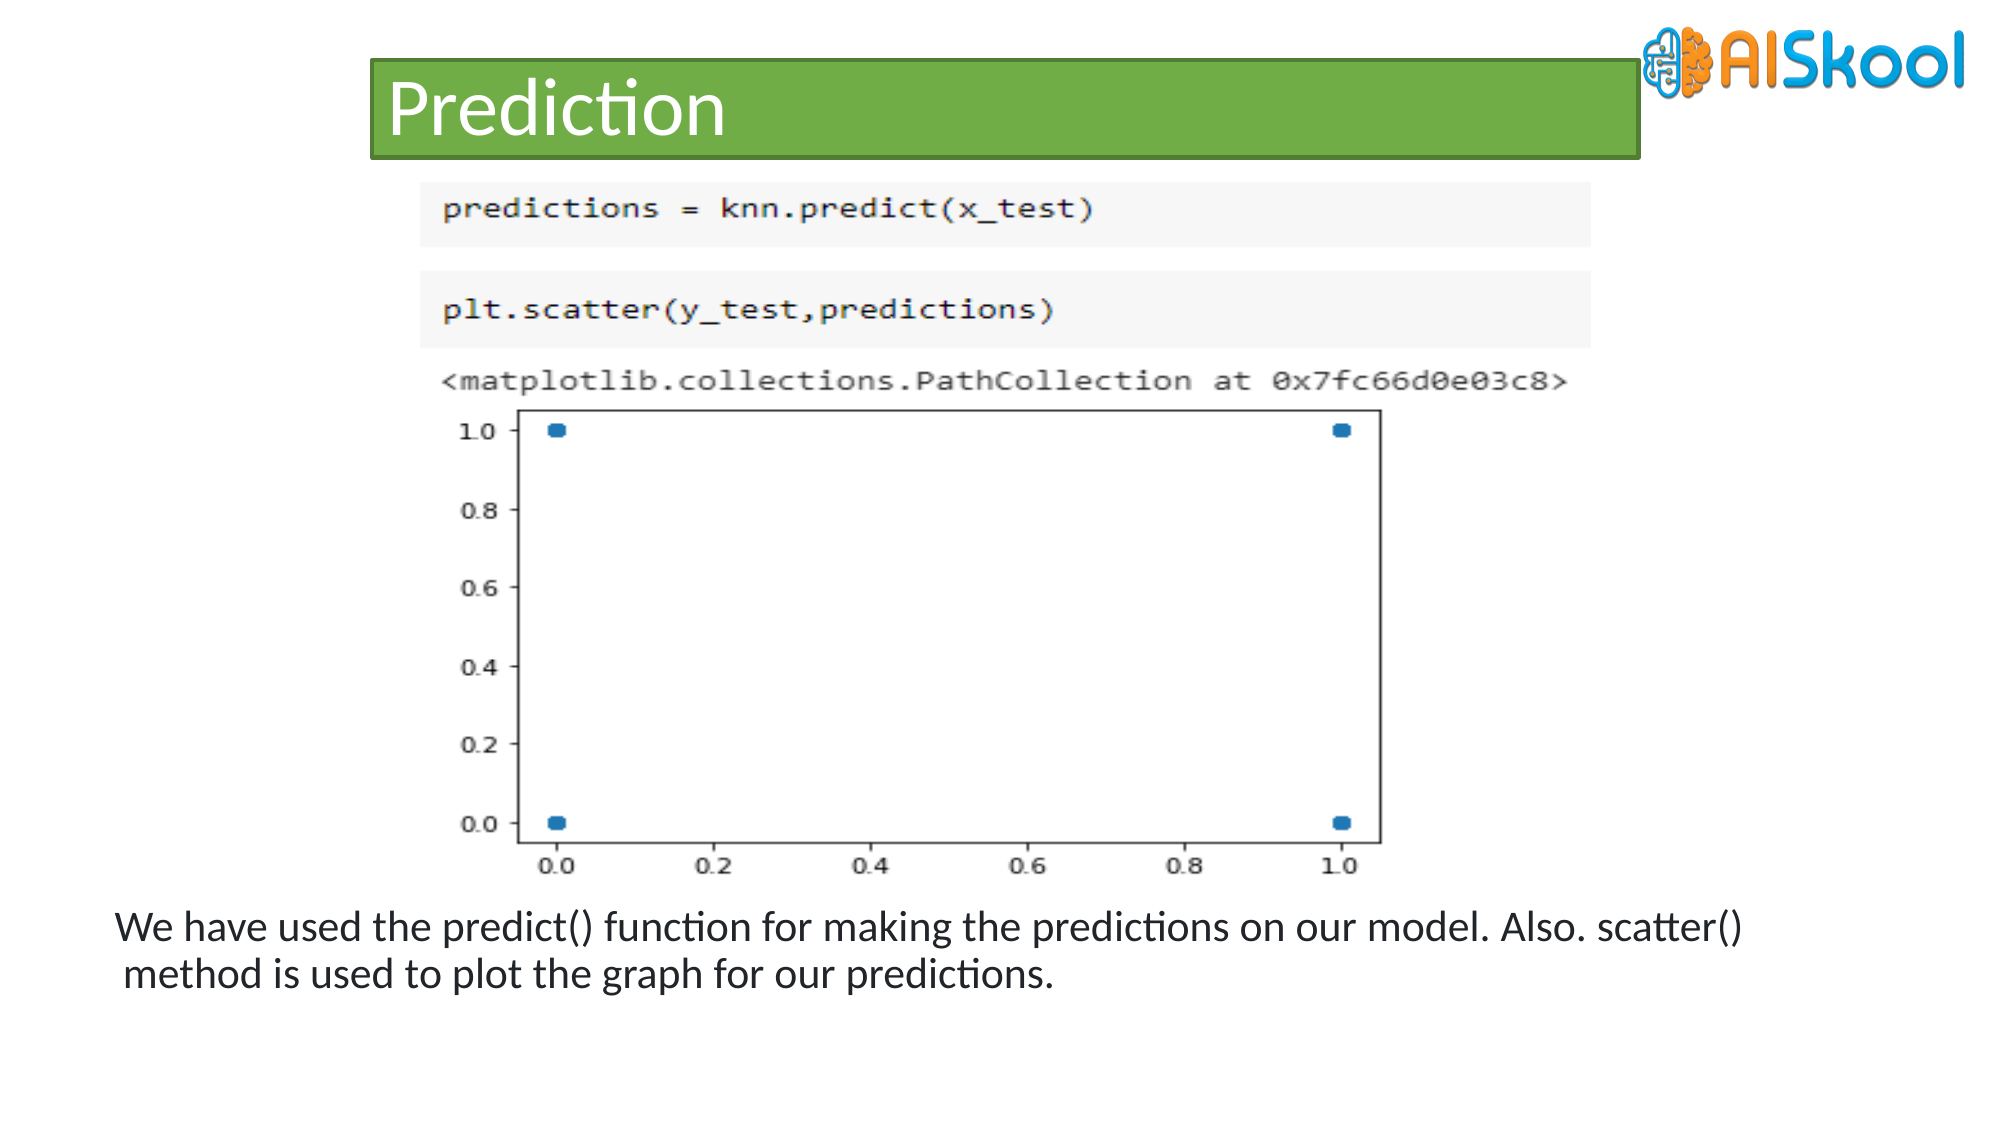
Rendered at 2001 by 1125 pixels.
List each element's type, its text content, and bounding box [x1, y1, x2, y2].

picture [419, 182, 1591, 897]
picture [1641, 23, 1967, 101]
list We have used the predict() function for making the predictions on our model. Also. scatter() method is used to plot the graph for our predictions. [70, 895, 1901, 1058]
title Prediction [372, 59, 1639, 158]
